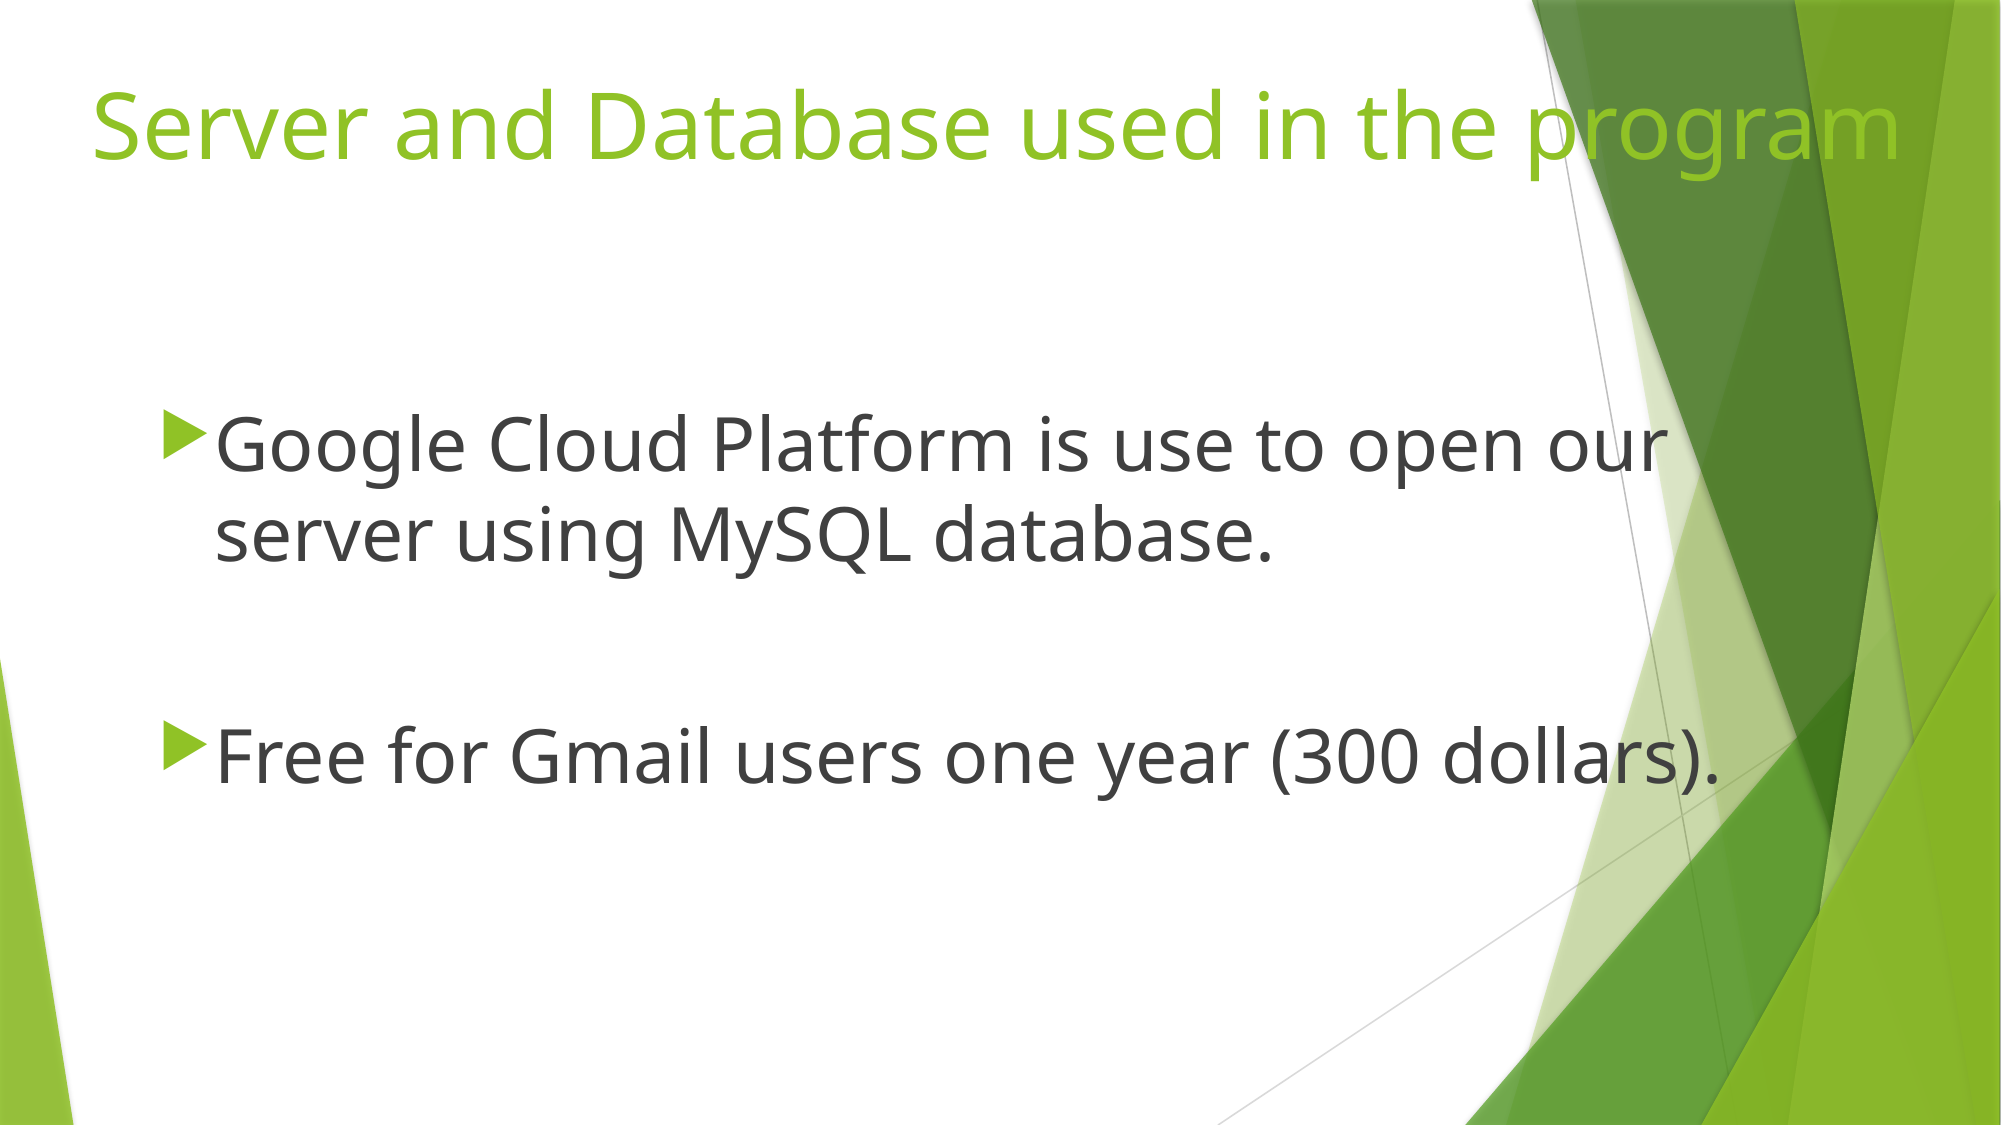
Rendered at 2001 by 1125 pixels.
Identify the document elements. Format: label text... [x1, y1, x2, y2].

list Google Cloud Platform is use to open our server using MySQL database. Free for Gmail users one year (300 dollars). [143, 389, 1869, 1104]
title Server and Database used in the program [76, 59, 1935, 278]
